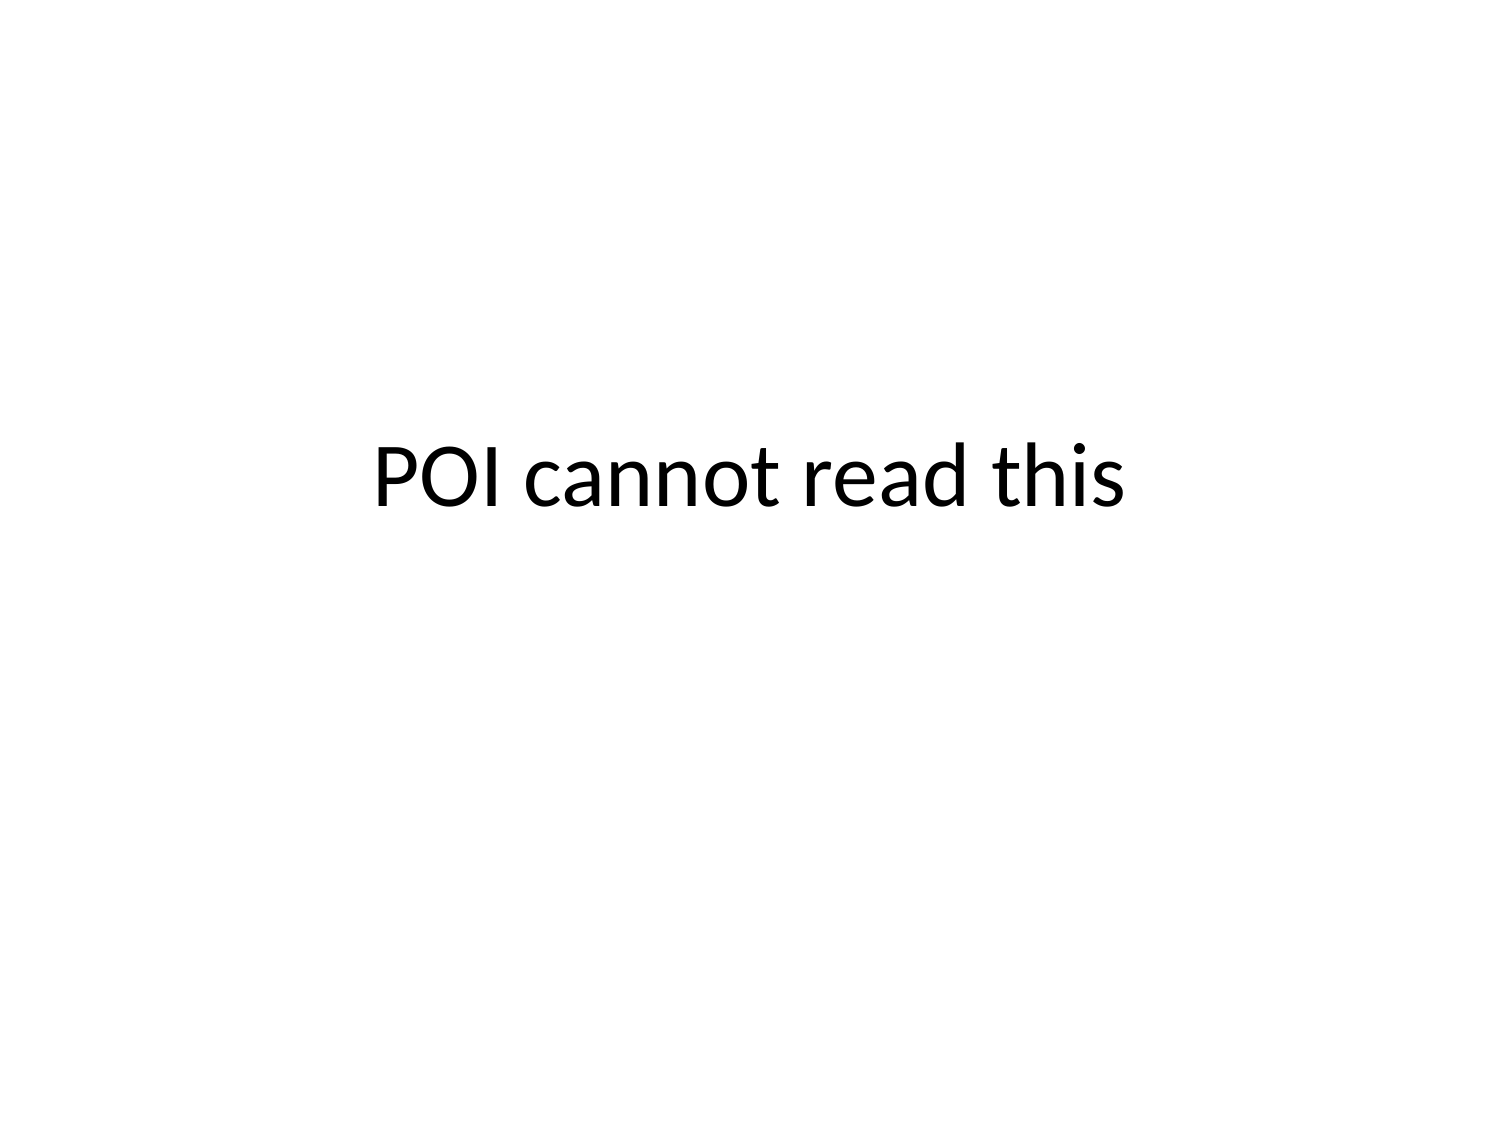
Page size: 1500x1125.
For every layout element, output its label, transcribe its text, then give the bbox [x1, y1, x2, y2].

title POI cannot read this [112, 349, 1388, 591]
